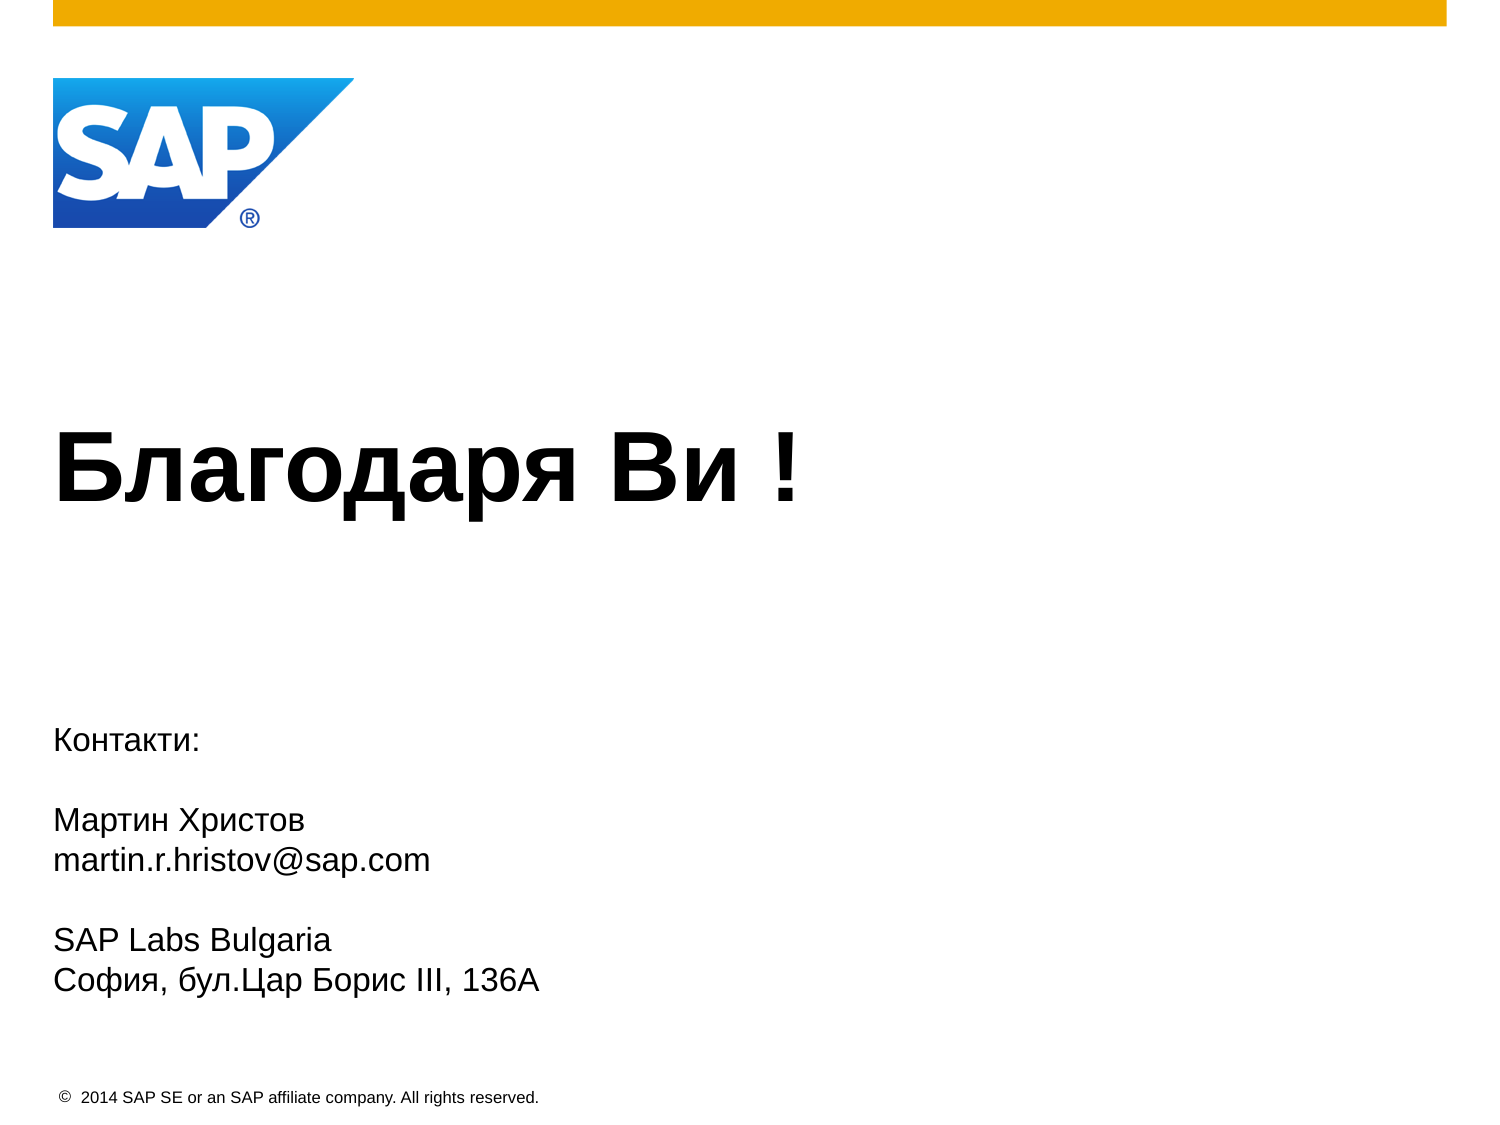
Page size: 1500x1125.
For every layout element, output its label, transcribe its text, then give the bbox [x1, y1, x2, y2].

title Благодаря Ви ! [53, 400, 1447, 523]
list Контакти: Мартин Христов martin.r.hristov@sap.com SAP Labs Bulgaria София, бул.Цар Борис III, 136A [53, 755, 1447, 998]
picture [53, 78, 354, 228]
